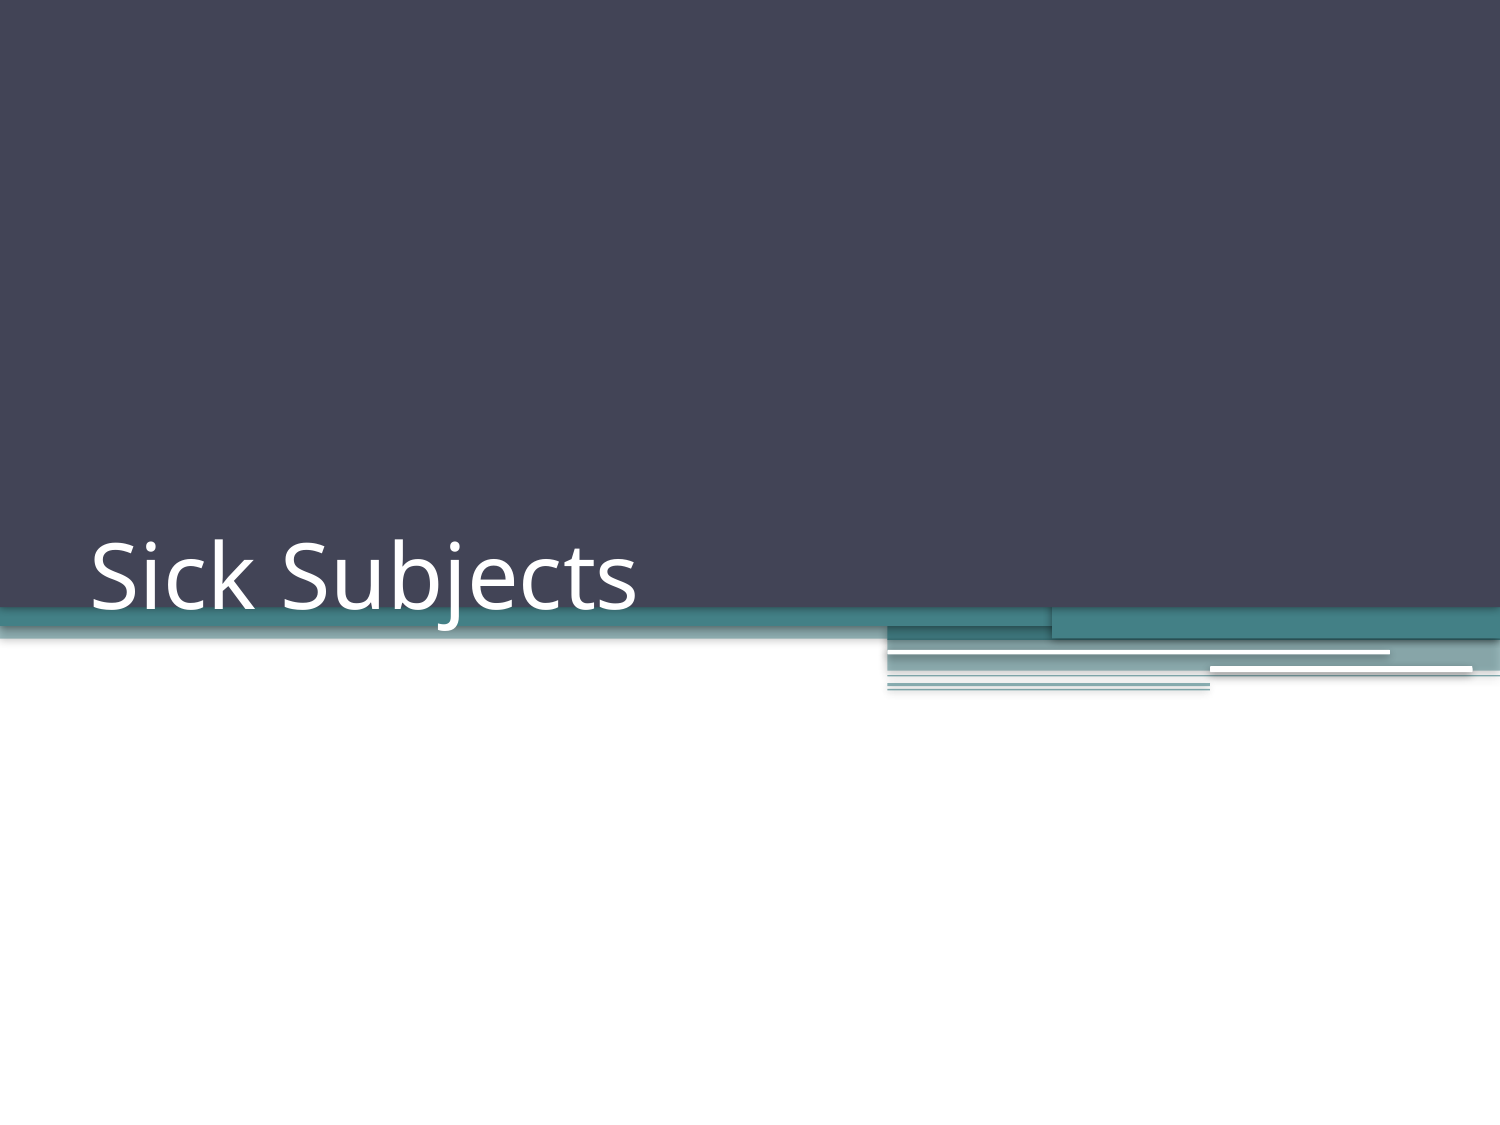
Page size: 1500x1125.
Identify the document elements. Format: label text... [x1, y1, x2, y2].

title Sick Subjects [75, 394, 1463, 636]
